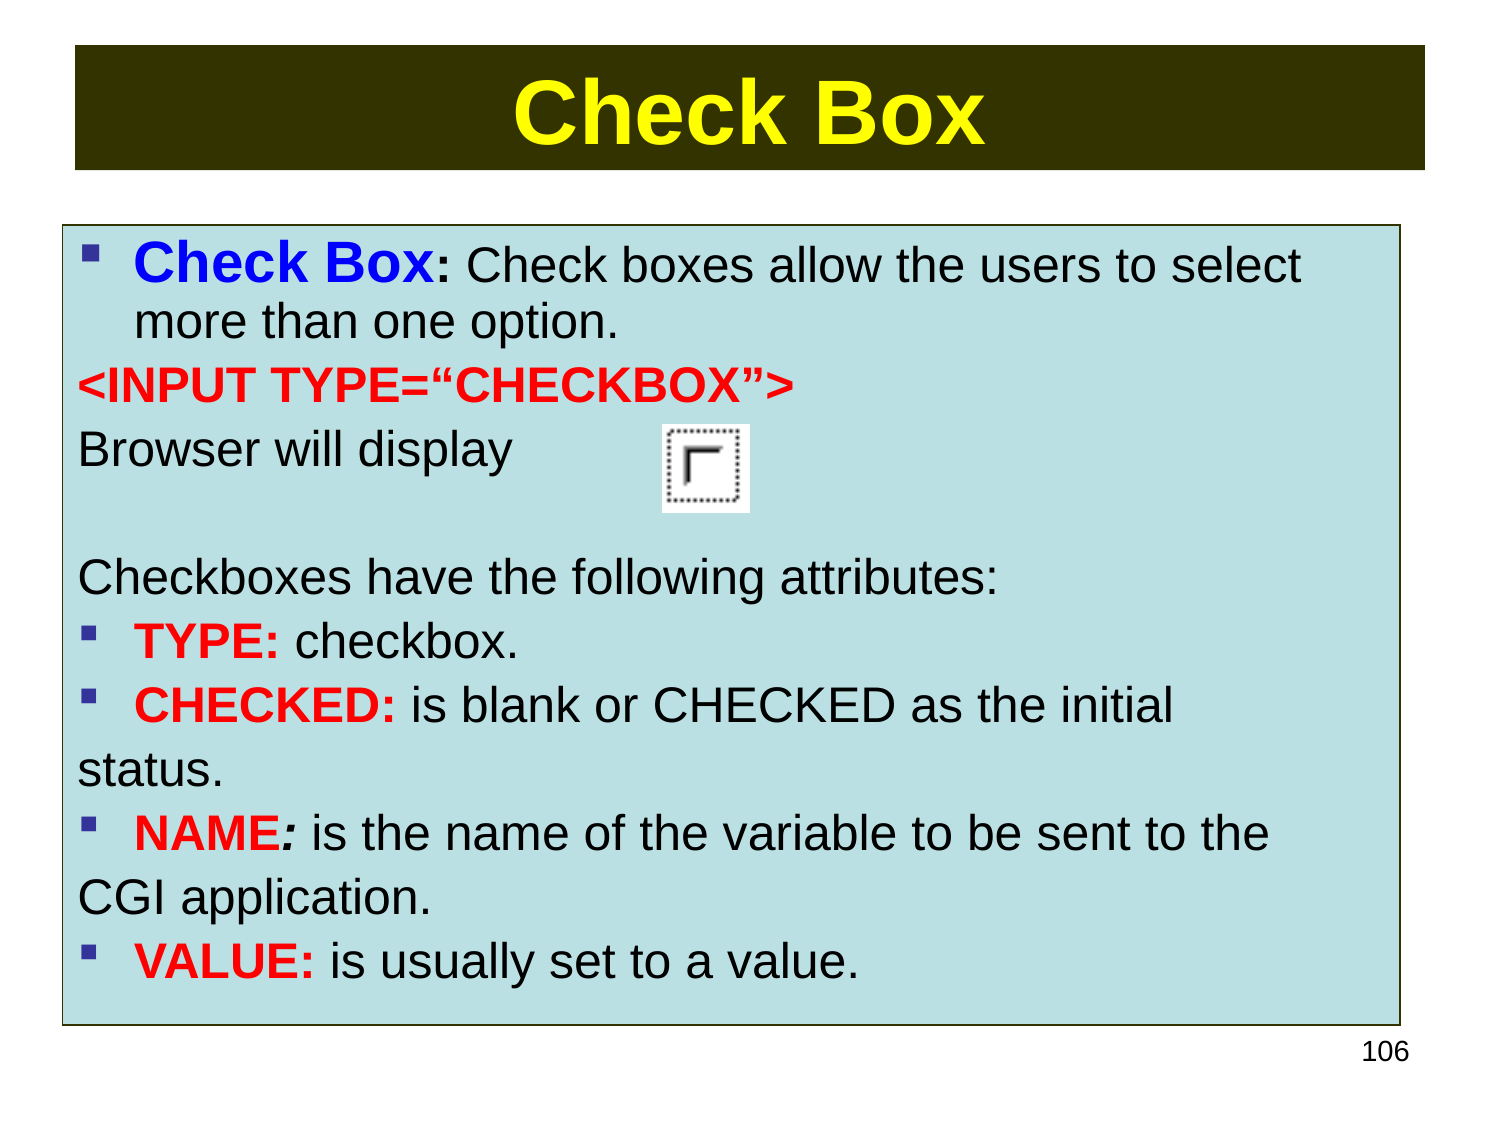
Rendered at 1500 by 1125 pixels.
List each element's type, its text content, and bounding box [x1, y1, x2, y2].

slide_number 106 [1074, 1024, 1426, 1103]
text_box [662, 424, 751, 513]
title Check Box [74, 44, 1426, 171]
list Check Box: Check boxes allow the users to select more than one option. <INPUT TYPE=“CHECKBOX”> Browser will display Checkboxes have the following attributes: TYPE: checkbox. CHECKED: is blank or CHECKED as the initial status. NAME: is the name of the variable to be sent to the CGI application. VALUE: is usually set to a value. [62, 224, 1401, 1026]
